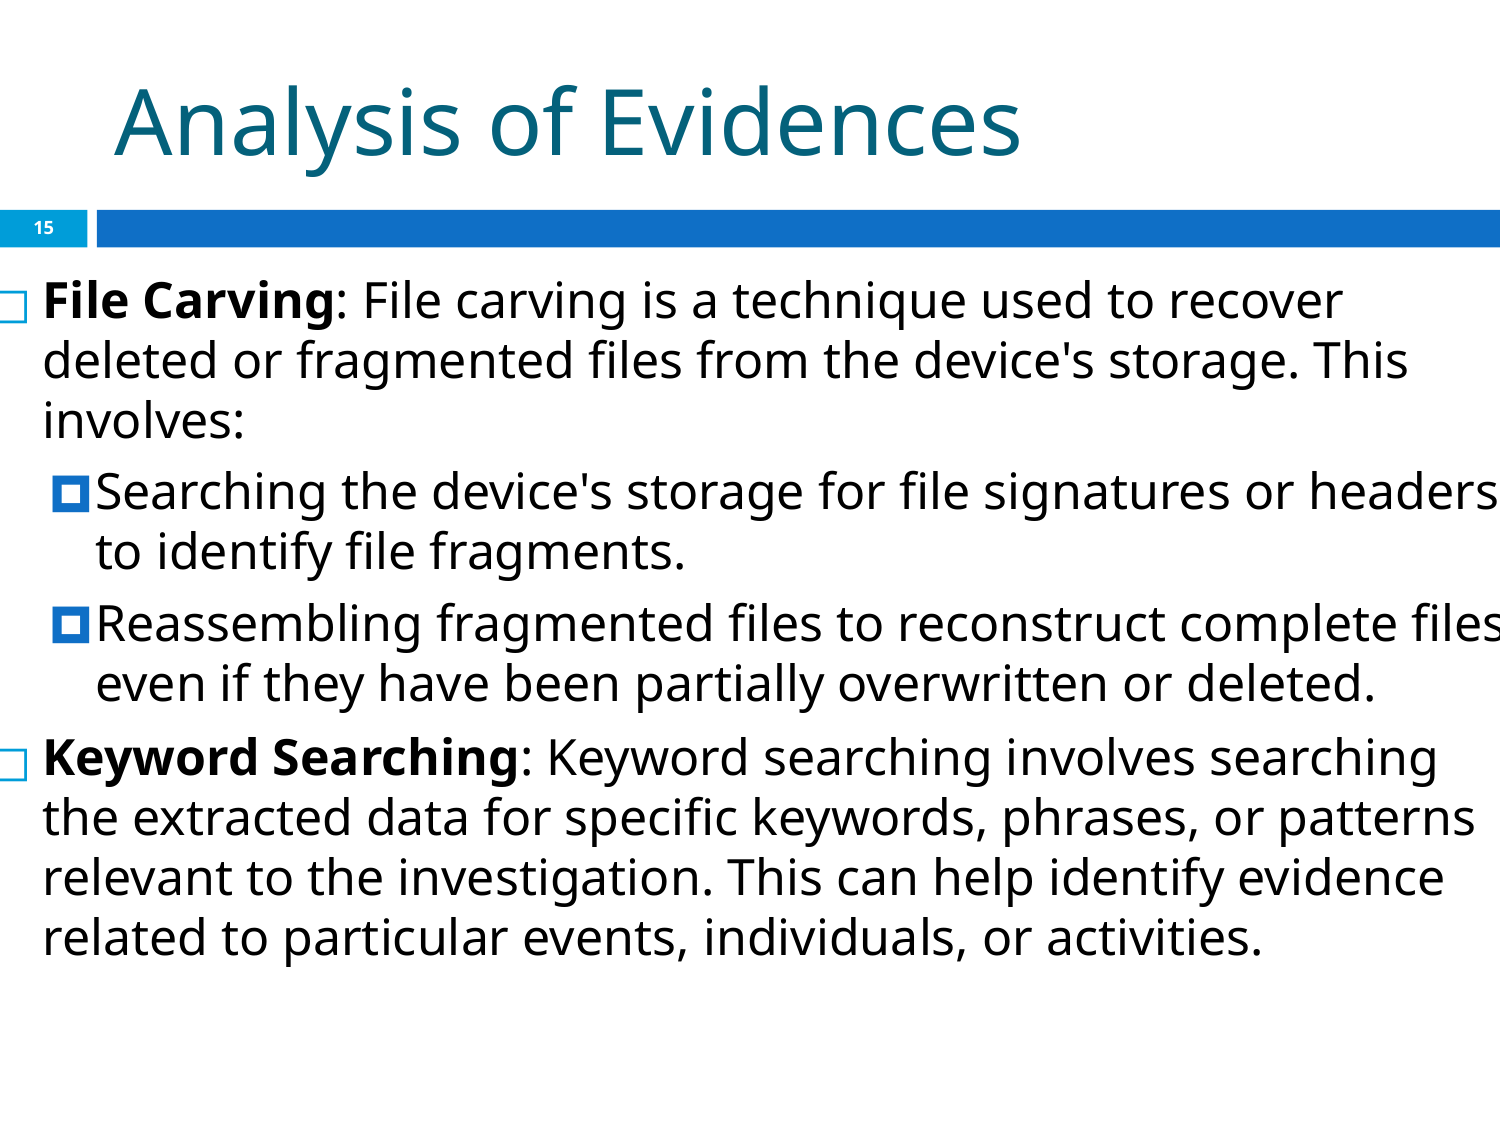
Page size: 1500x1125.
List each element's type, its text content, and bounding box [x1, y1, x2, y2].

list File Carving: File carving is a technique used to recover deleted or fragmented files from the device's storage. This involves: Searching the device's storage for file signatures or headers to identify file fragments. Reassembling fragmented files to reconstruct complete files, even if they have been partially overwritten or deleted. Keyword Searching: Keyword searching involves searching the extracted data for specific keywords, phrases, or patterns relevant to the investigation. This can help identify evidence related to particular events, individuals, or activities. [0, 260, 1500, 1125]
title Analysis of Evidences [99, 37, 1438, 200]
slide_number ‹#› [0, 208, 88, 249]
